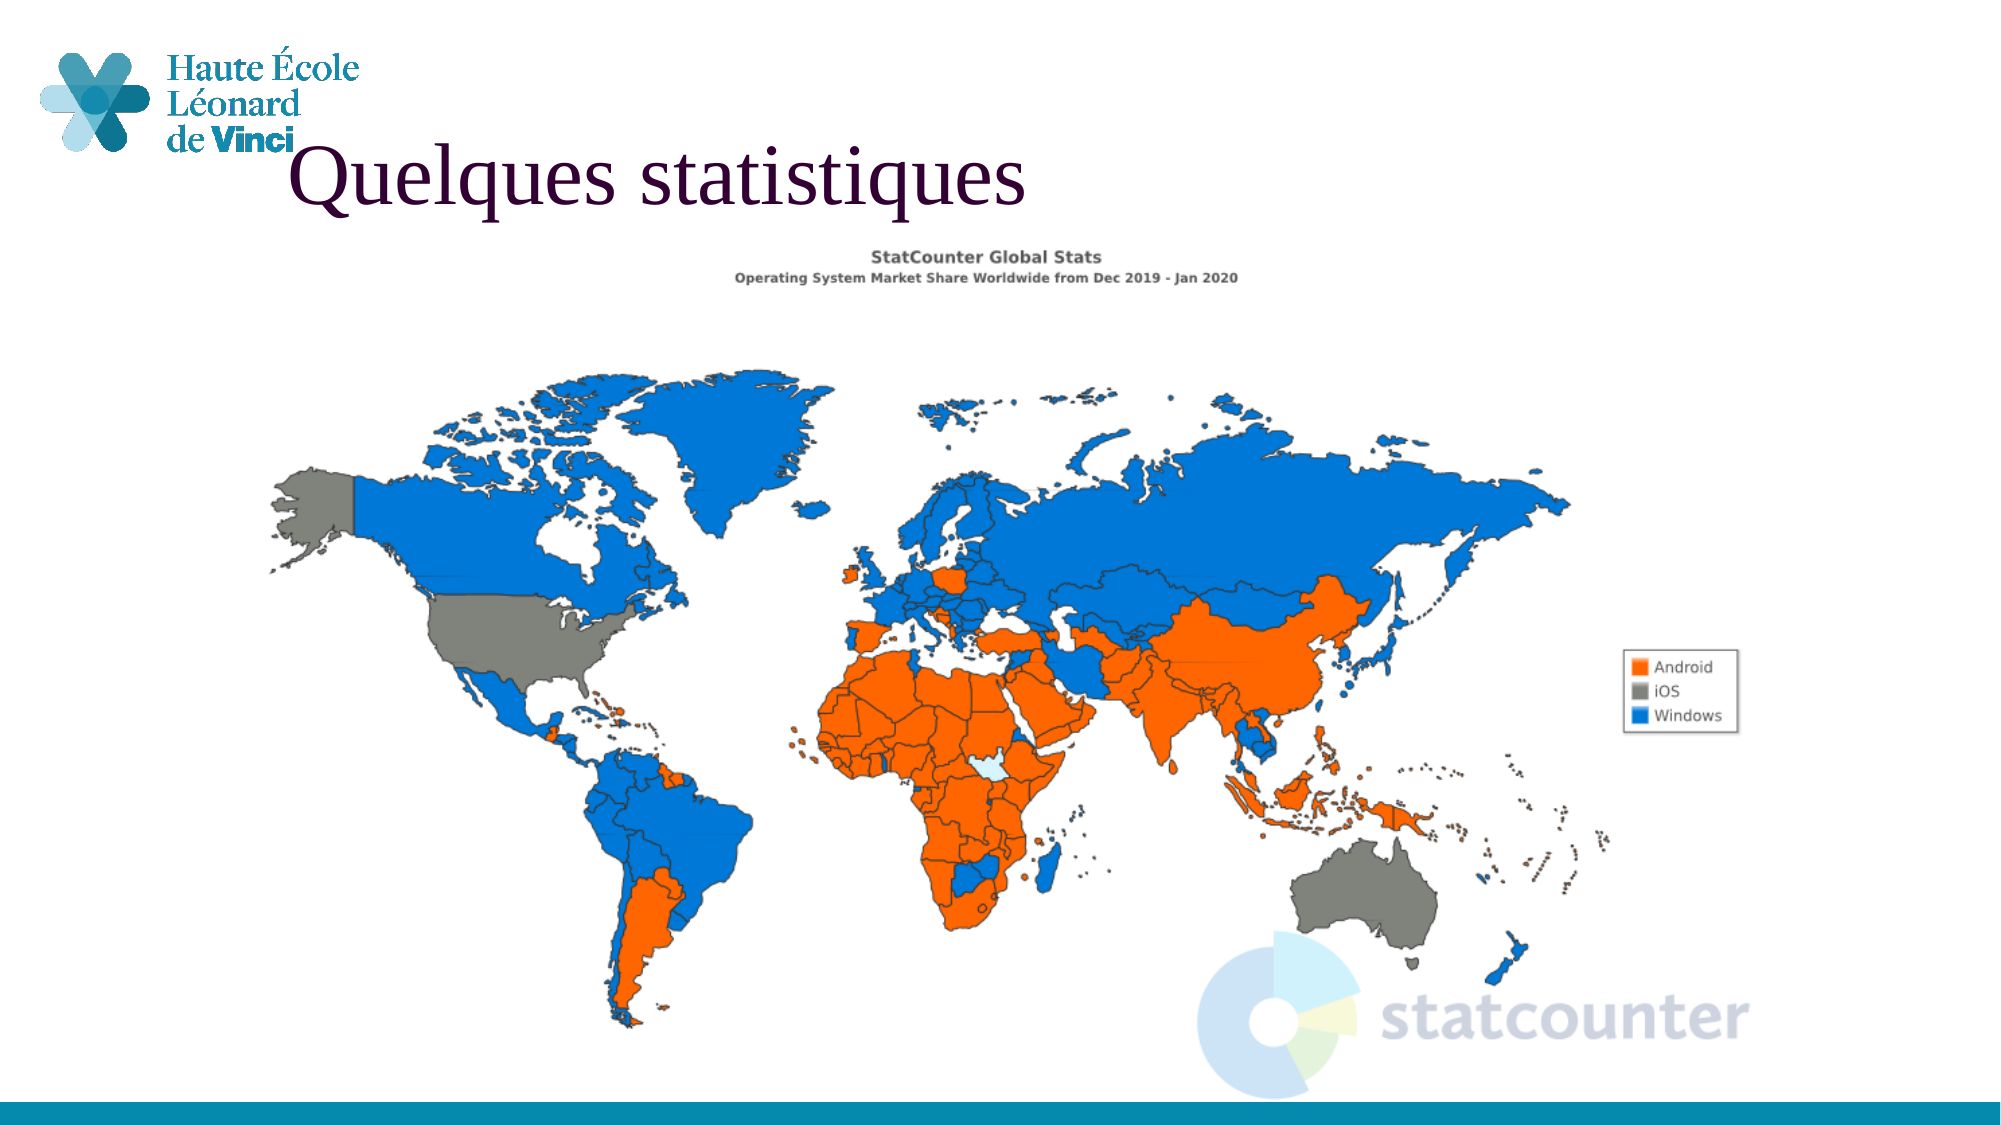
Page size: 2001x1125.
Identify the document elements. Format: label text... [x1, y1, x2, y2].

picture [249, 232, 1750, 1100]
picture [15, 30, 383, 176]
text_box Quelques statistiques [287, 75, 1562, 232]
